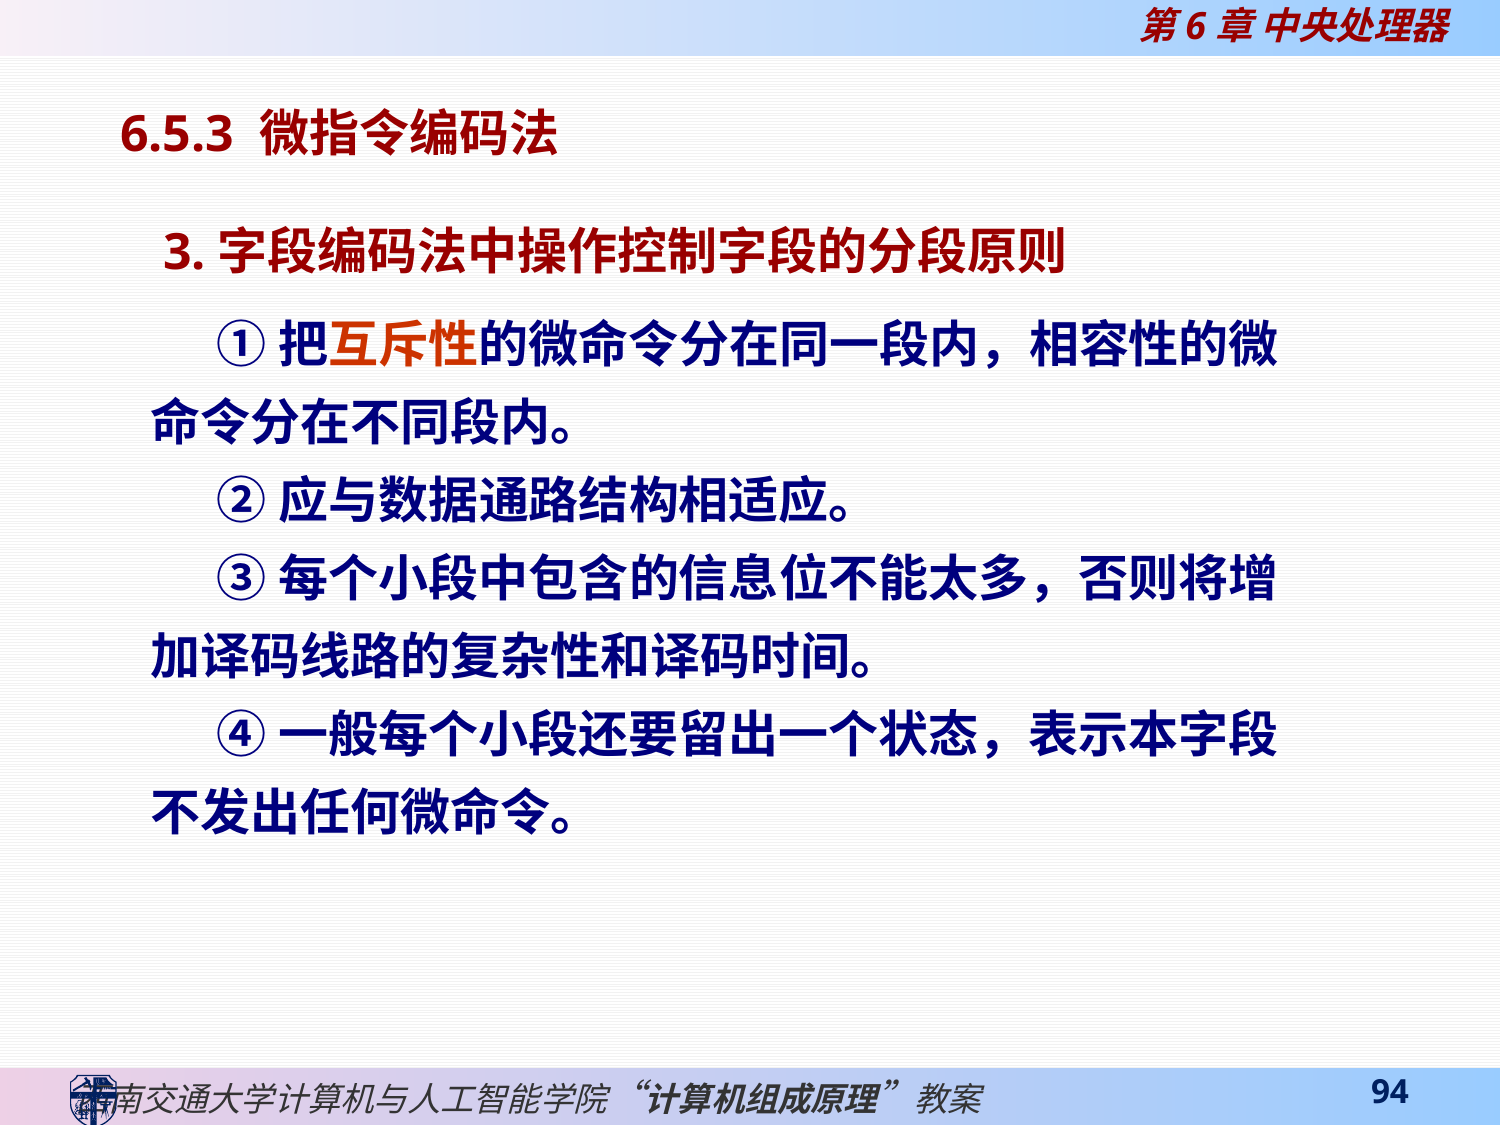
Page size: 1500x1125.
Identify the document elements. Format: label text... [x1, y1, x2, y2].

text_box ①把互斥性的微命令分在同一段内，相容性的微命令分在不同段内。 ②应与数据通路结构相适应。 ③每个小段中包含的信息位不能太多，否则将增加译码线路的复杂性和译码时间。 ④一般每个小段还要留出一个状态，表示本字段不发出任何微命令。 [135, 287, 1336, 848]
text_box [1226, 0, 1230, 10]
text_box 6.5.3 微指令编码法 [105, 93, 575, 169]
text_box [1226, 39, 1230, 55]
text_box 3.字段编码法中操作控制字段的分段原则 [148, 212, 1474, 288]
